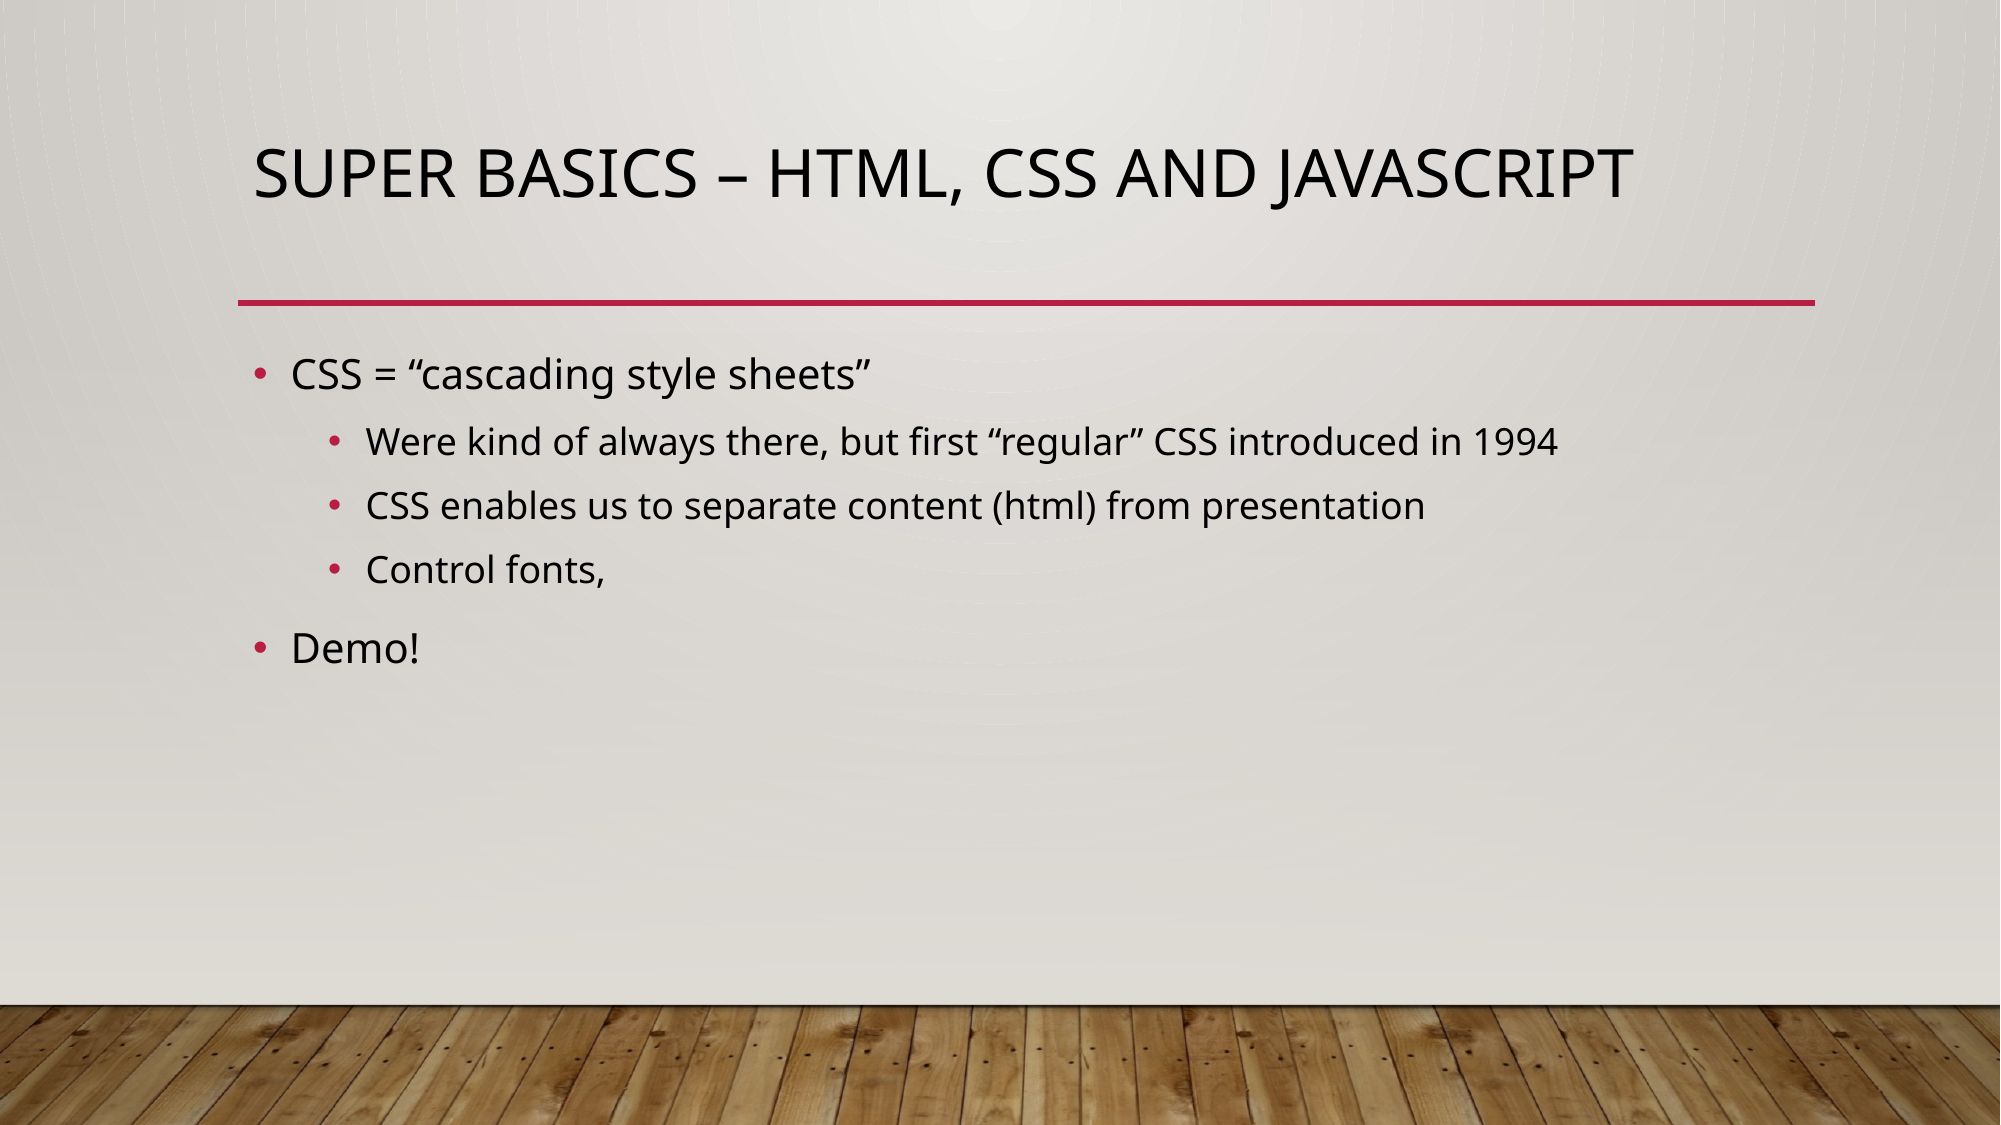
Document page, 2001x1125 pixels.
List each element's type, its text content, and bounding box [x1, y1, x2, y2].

picture [0, 1005, 2000, 1125]
list CSS = “cascading style sheets” Were kind of always there, but first “regular” CSS introduced in 1994 CSS enables us to separate content (html) from presentation Control fonts, Demo! [238, 330, 1797, 897]
title Super Basics – HTML, CSS and JavaScript [238, 131, 1814, 305]
